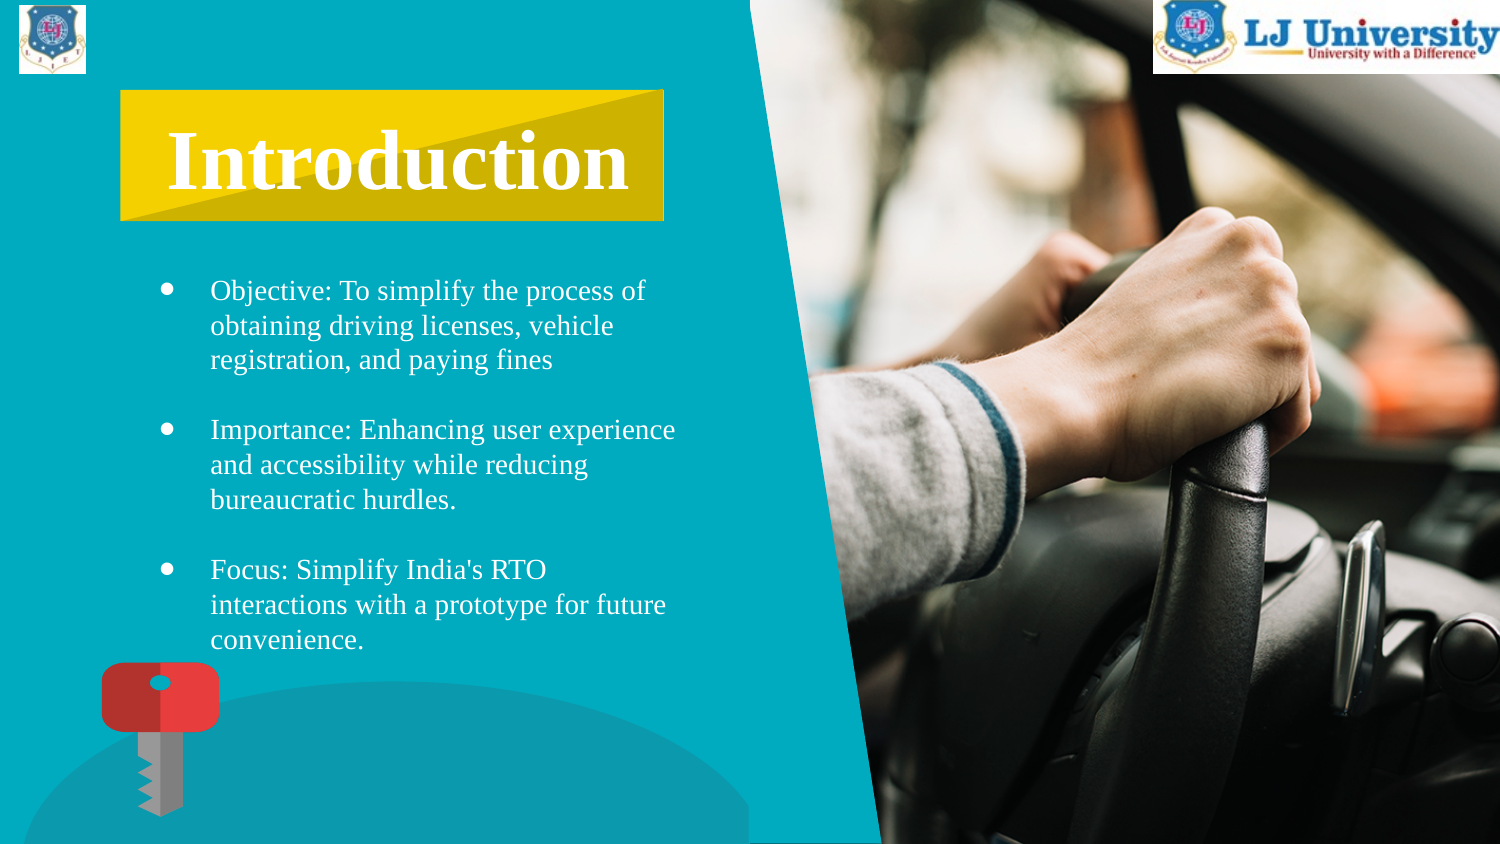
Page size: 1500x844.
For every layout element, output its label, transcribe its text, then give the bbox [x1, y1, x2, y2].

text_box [120, 88, 665, 222]
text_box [101, 662, 220, 817]
picture [19, 5, 86, 75]
picture [749, 0, 1500, 844]
subtitle Objective: To simplify the process of obtaining driving licenses, vehicle registration, and paying fines Importance: Enhancing user experience and accessibility while reducing bureaucratic hurdles. Focus: Simplify India's RTO interactions with a prototype for future convenience. [120, 255, 705, 431]
